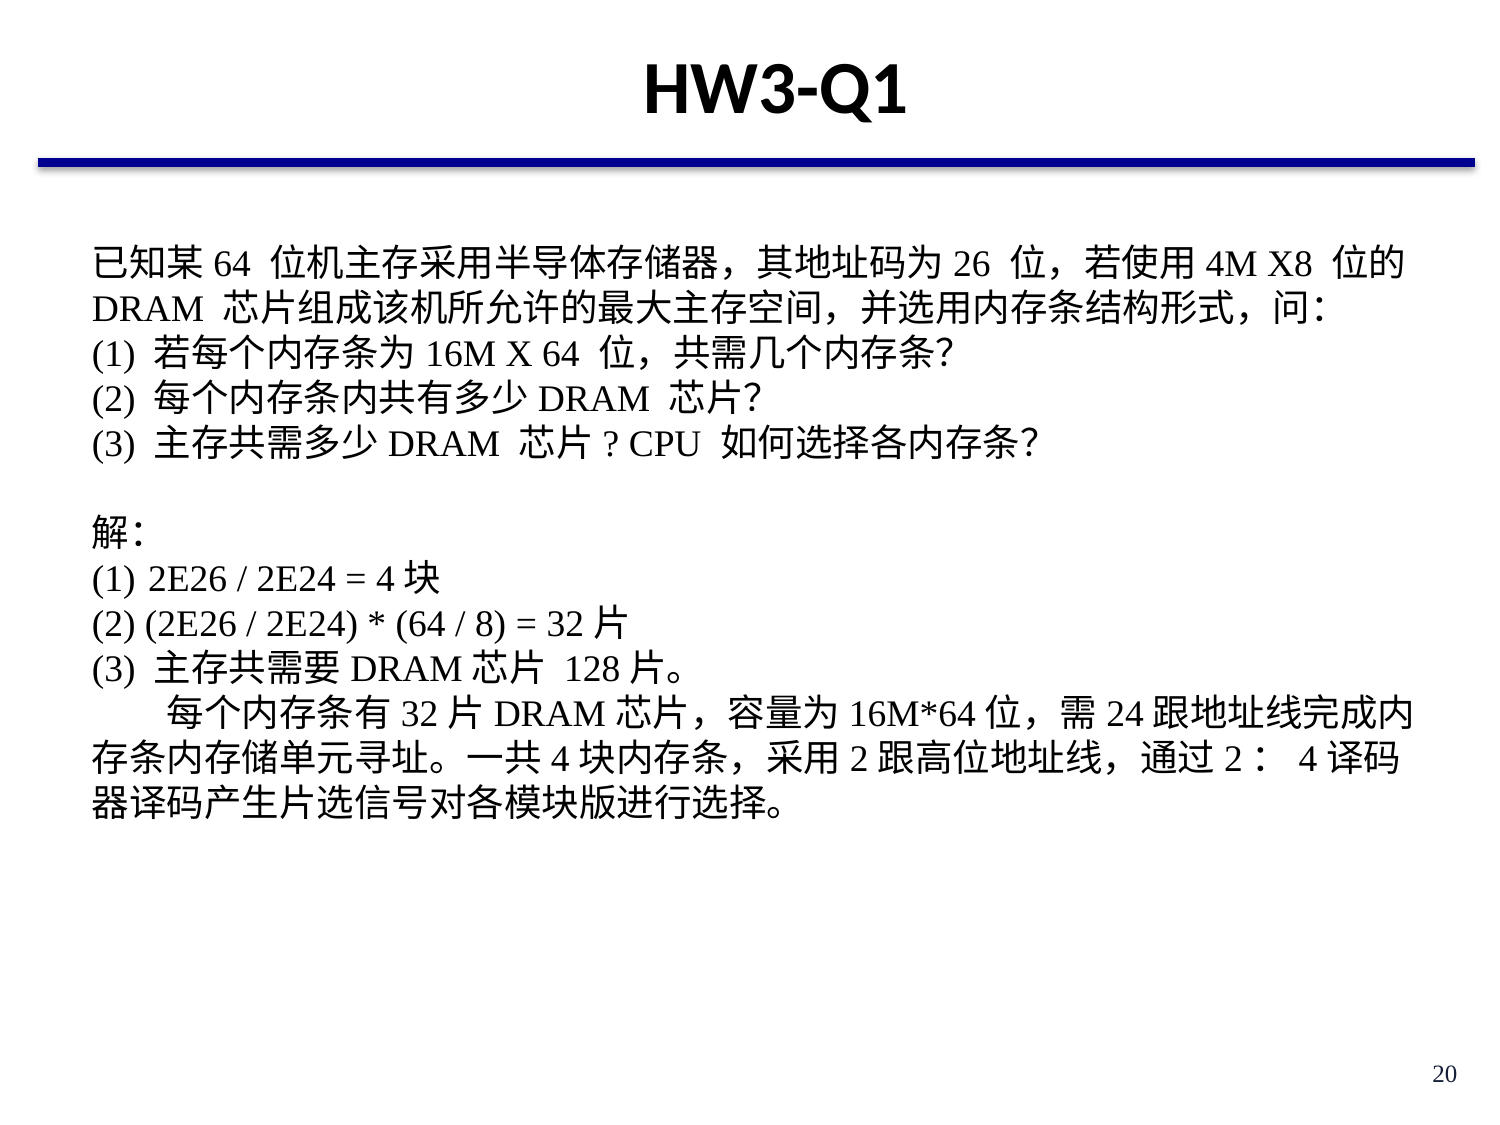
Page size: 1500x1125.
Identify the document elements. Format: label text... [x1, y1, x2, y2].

title HW3-Q1 [77, 24, 1475, 143]
text_box 已知某64 位机主存采用半导体存储器，其地址码为26 位，若使用4M X8 位的DRAM 芯片组成该机所允许的最大主存空间，并选用内存条结构形式，问： (1) 若每个内存条为16M X 64 位，共需几个内存条？ (2) 每个内存条内共有多少DRAM 芯片？ (3) 主存共需多少DRAM 芯片? CPU 如何选择各内存条？ 解： 2E26 / 2E24 = 4块 (2) (2E26 / 2E24) * (64 / 8) = 32片 (3) 主存共需要DRAM芯片 128片。 每个内存条有32片DRAM芯片，容量为16M*64位，需24跟地址线完成内存条内存储单元寻址。一共4块内存条，采用2跟高位地址线，通过2：4译码器译码产生片选信号对各模块版进行选择。 [77, 231, 1435, 882]
slide_number 20 [1122, 1042, 1473, 1103]
